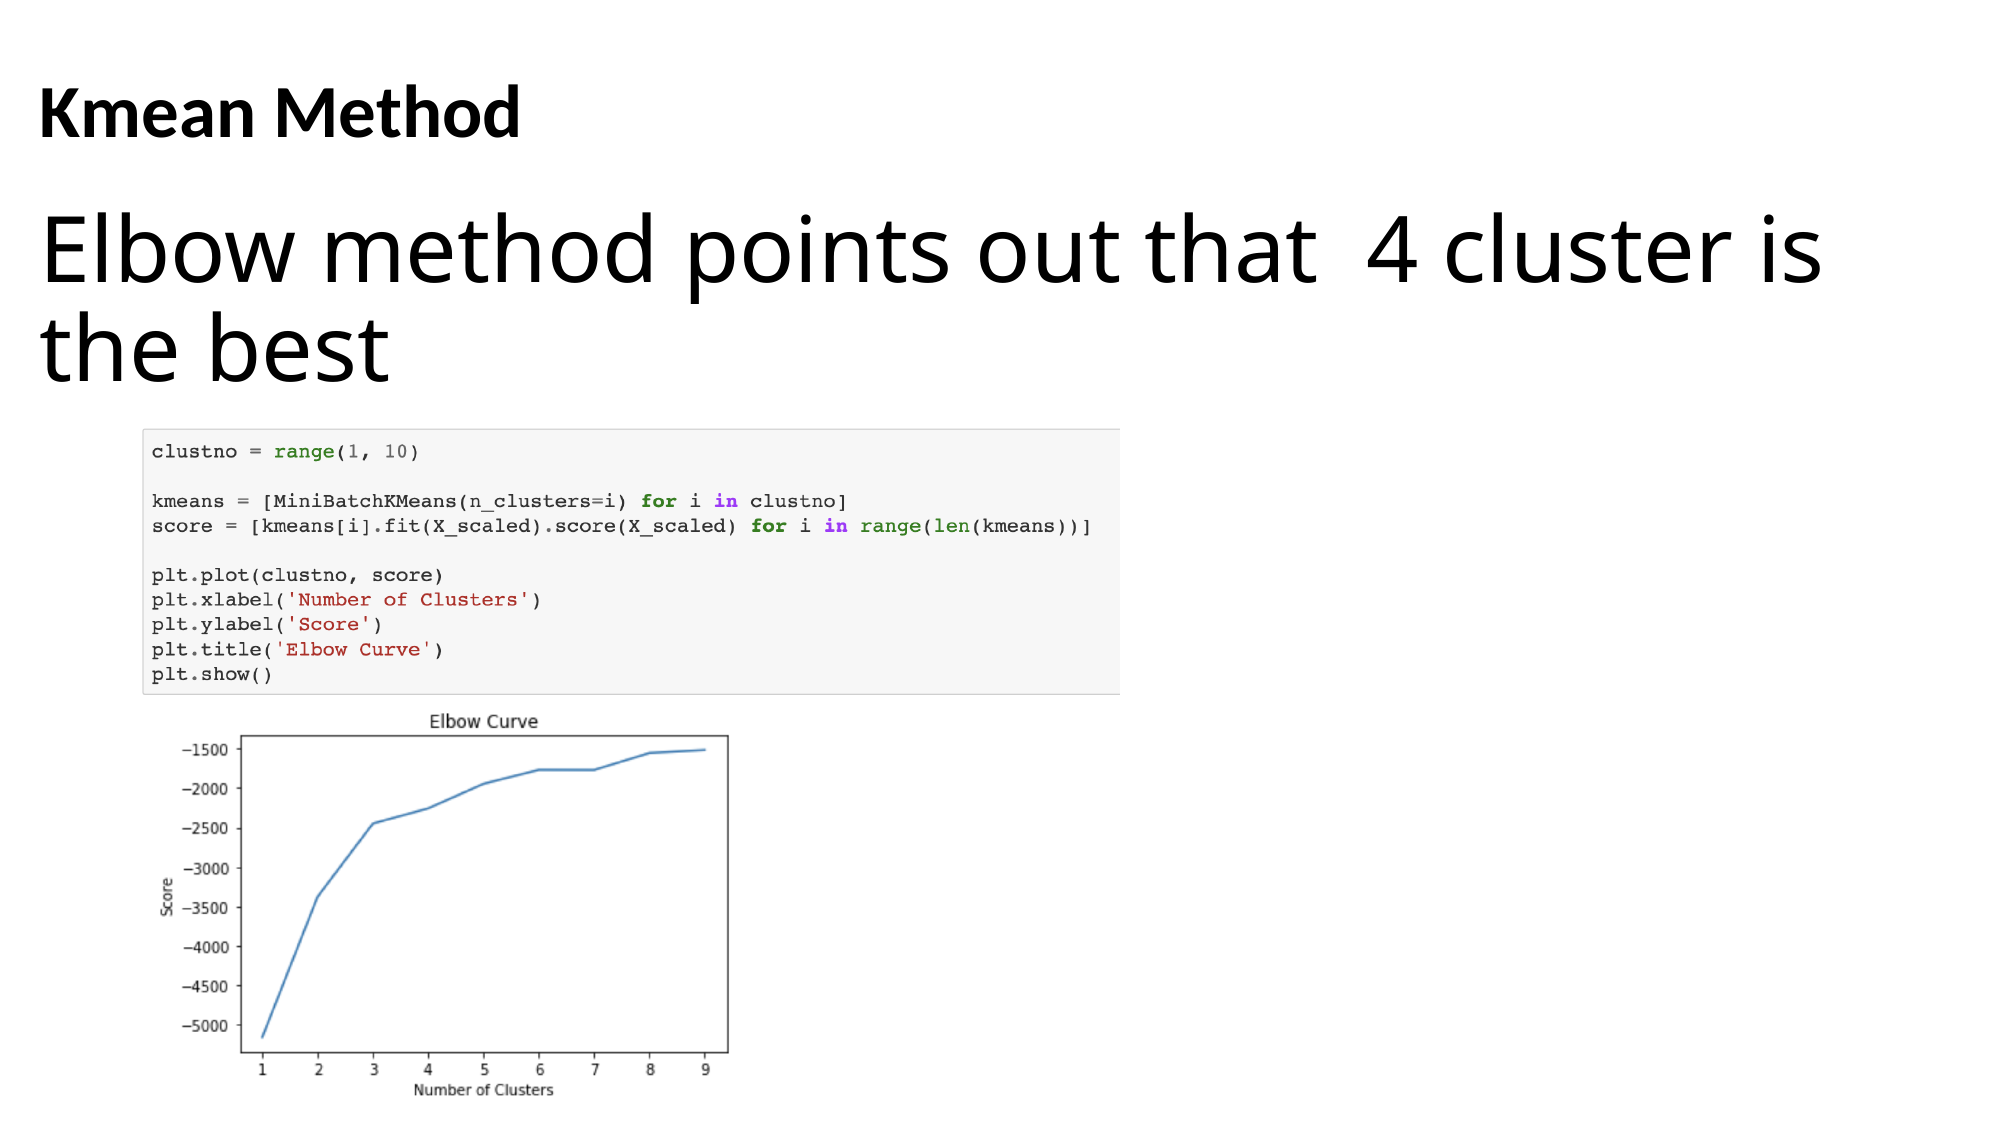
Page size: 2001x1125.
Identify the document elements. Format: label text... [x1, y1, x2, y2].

text_box Kmean Method [24, 54, 1632, 160]
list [132, 411, 1120, 1125]
title Elbow method points out that 4 cluster is the best [24, 193, 1975, 412]
